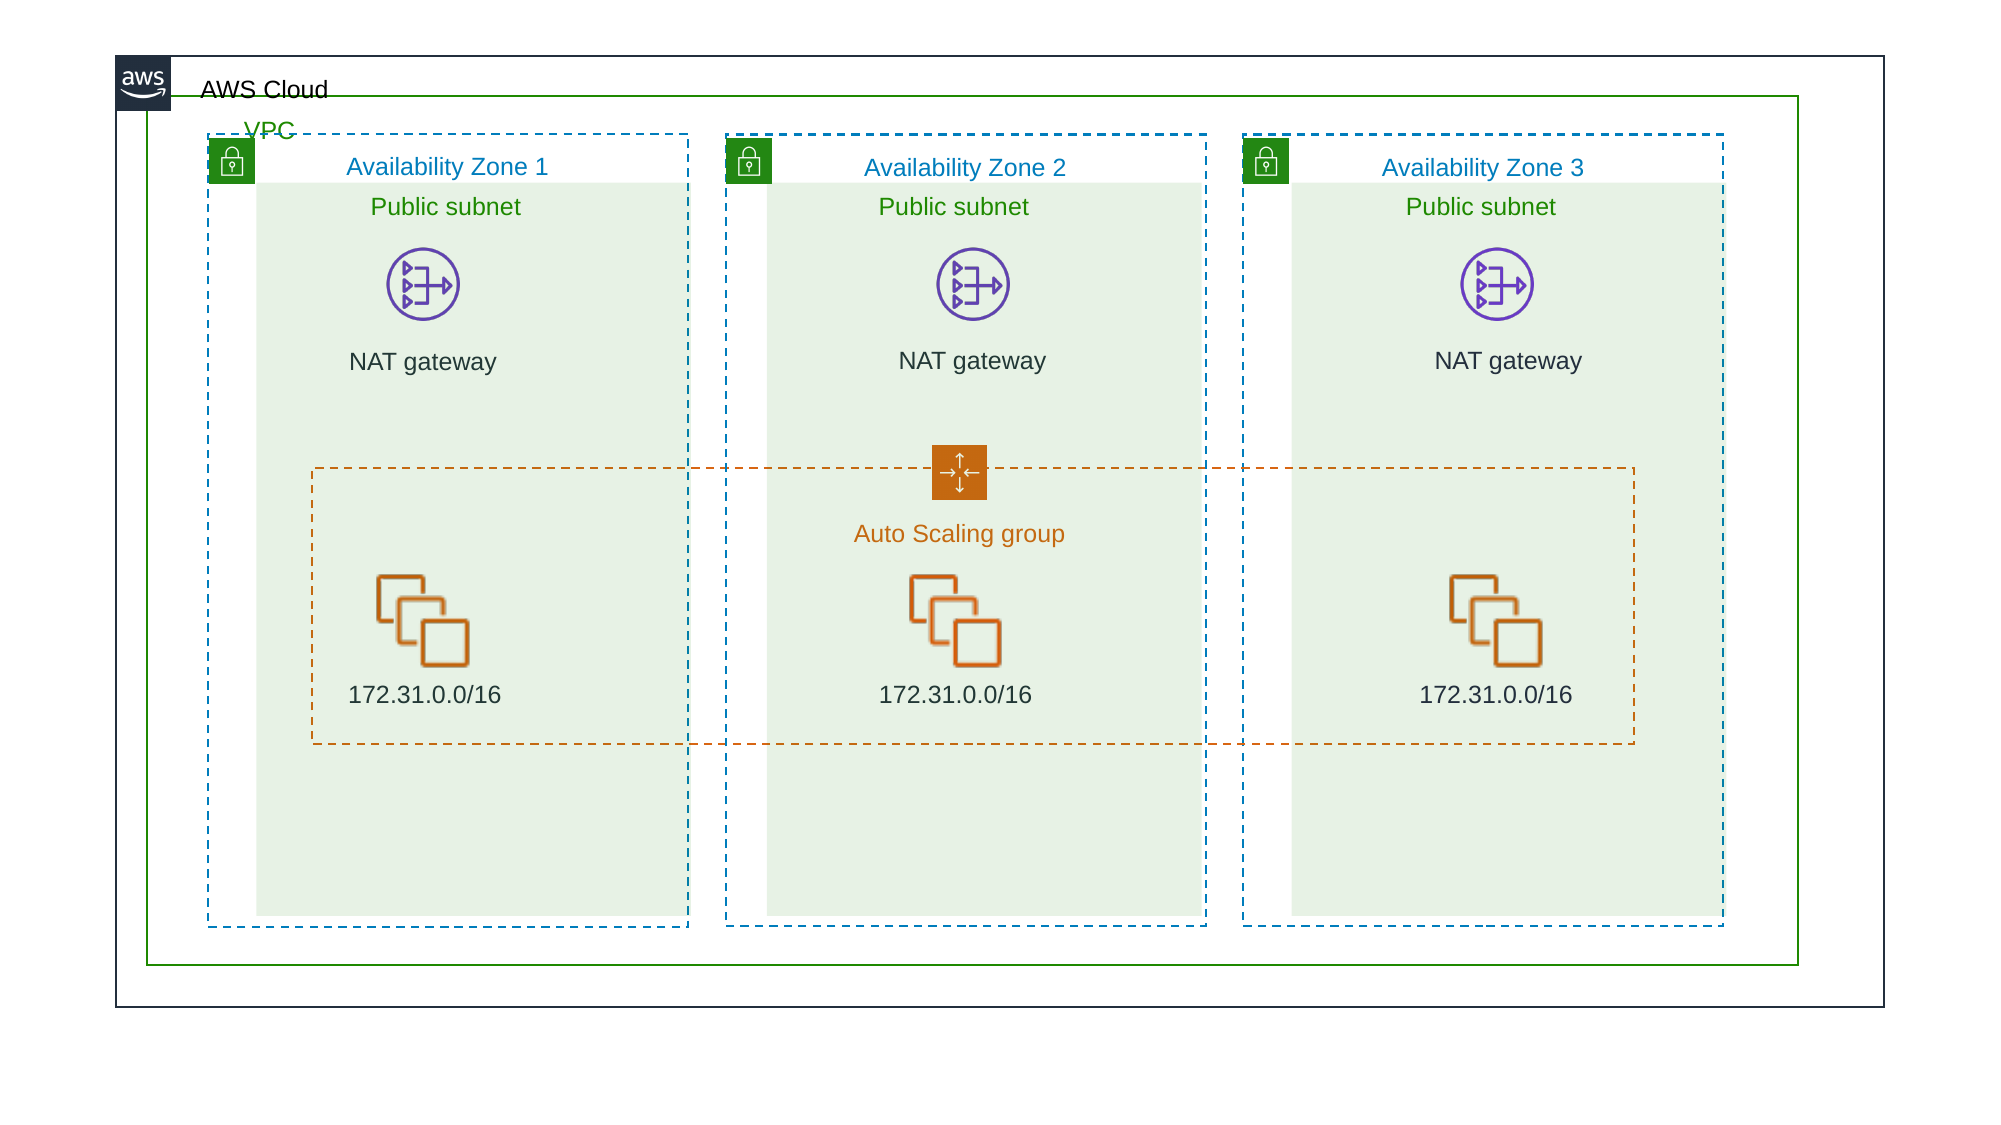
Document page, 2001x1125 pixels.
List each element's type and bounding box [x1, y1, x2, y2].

picture [208, 138, 255, 184]
picture [905, 570, 1007, 672]
text_box [1242, 917, 1724, 927]
picture [115, 55, 171, 111]
text_box [725, 917, 1206, 927]
text_box [255, 182, 1727, 917]
text_box [207, 133, 689, 928]
picture [1457, 244, 1536, 323]
text_box [1242, 134, 1724, 182]
text_box [115, 55, 1885, 1008]
picture [725, 138, 772, 184]
text_box [725, 134, 1206, 182]
picture [1243, 138, 1289, 184]
